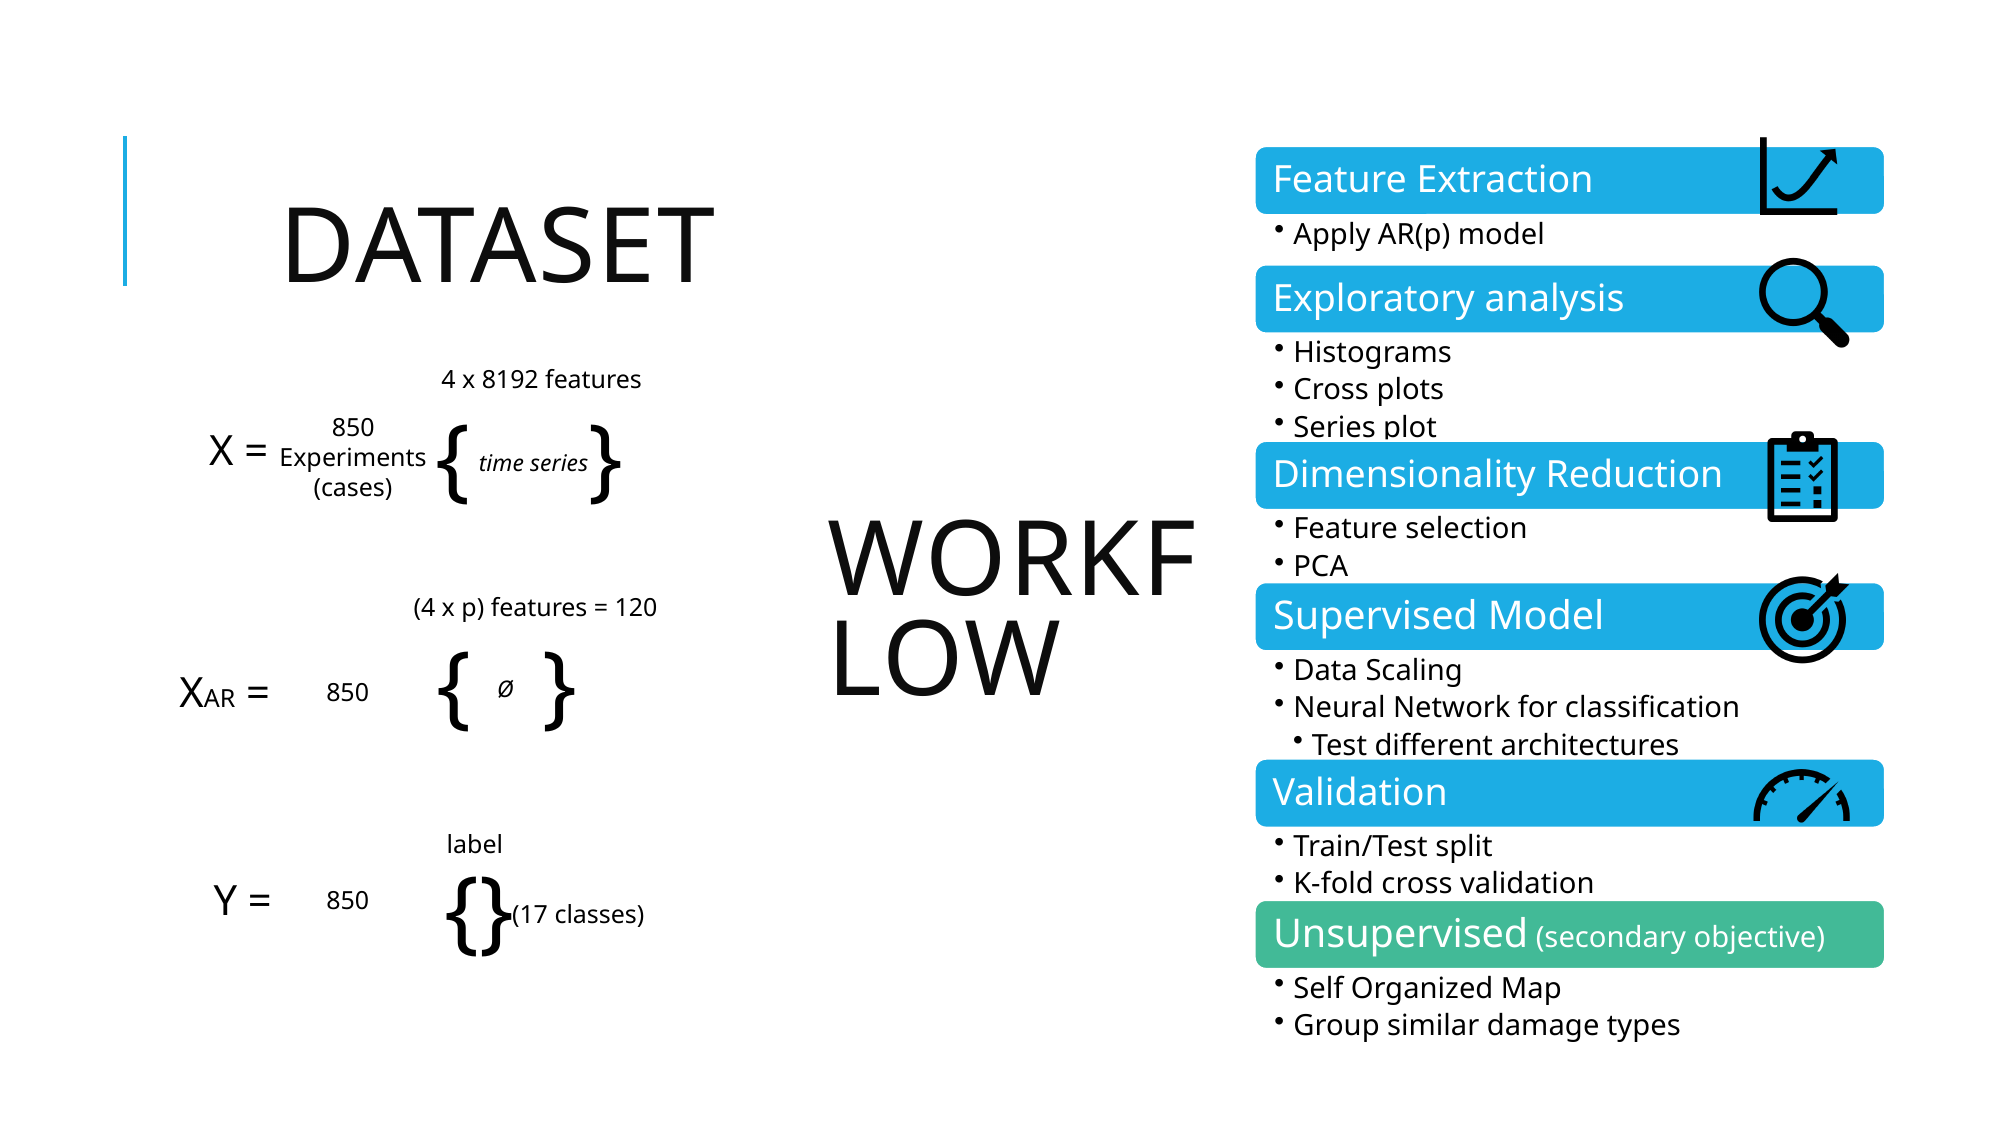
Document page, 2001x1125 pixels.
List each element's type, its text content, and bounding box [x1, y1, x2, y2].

text_box time series [463, 441, 604, 484]
text_box { } [421, 629, 667, 743]
text_box Y = [198, 866, 288, 932]
text_box 4 x 8192 features [426, 356, 657, 402]
text_box Ø [482, 666, 529, 710]
text_box {} [430, 843, 569, 969]
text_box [1254, 121, 1886, 1047]
text_box 850 Experiments (cases) [264, 404, 442, 509]
title Dataset [264, 129, 747, 376]
text_box XAR = [164, 658, 286, 723]
text_box 850 [311, 668, 384, 714]
text_box (17 classes) [569, 890, 660, 936]
text_box (4 x p) features = 120 [398, 583, 673, 629]
text_box 850 [311, 876, 384, 922]
text_box { } [420, 391, 643, 516]
text_box label [431, 821, 518, 866]
text_box workflow [812, 492, 1227, 739]
text_box X = [194, 416, 284, 481]
